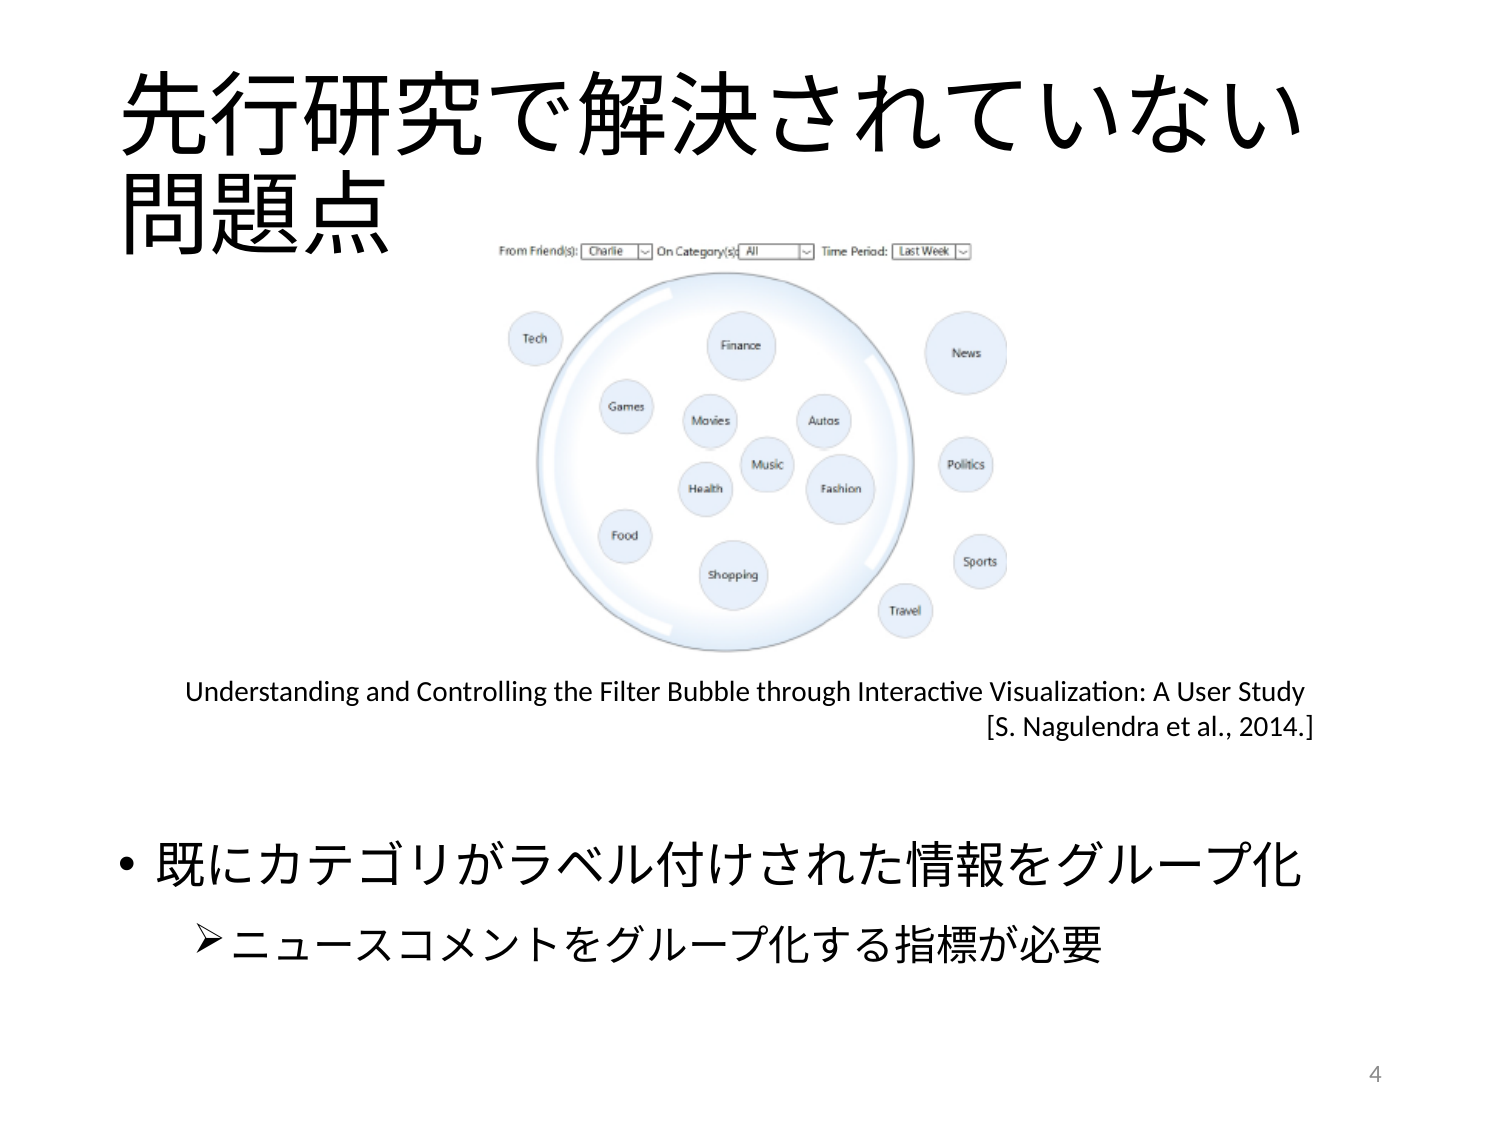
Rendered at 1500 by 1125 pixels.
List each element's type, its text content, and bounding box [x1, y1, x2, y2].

text_box Understanding and Controlling the Filter Bubble through Interactive Visualization: A User Study [S. Nagulendra et al., 2014.] [170, 664, 1330, 750]
slide_number 4 [1059, 1042, 1397, 1103]
list 既にカテゴリがラベル付けされた情報をグループ化 ニュースコメントをグループ化する指標が必要 [103, 808, 1433, 1125]
picture [493, 239, 1007, 661]
title 先行研究で解決されていない問題点 [103, 59, 1397, 278]
